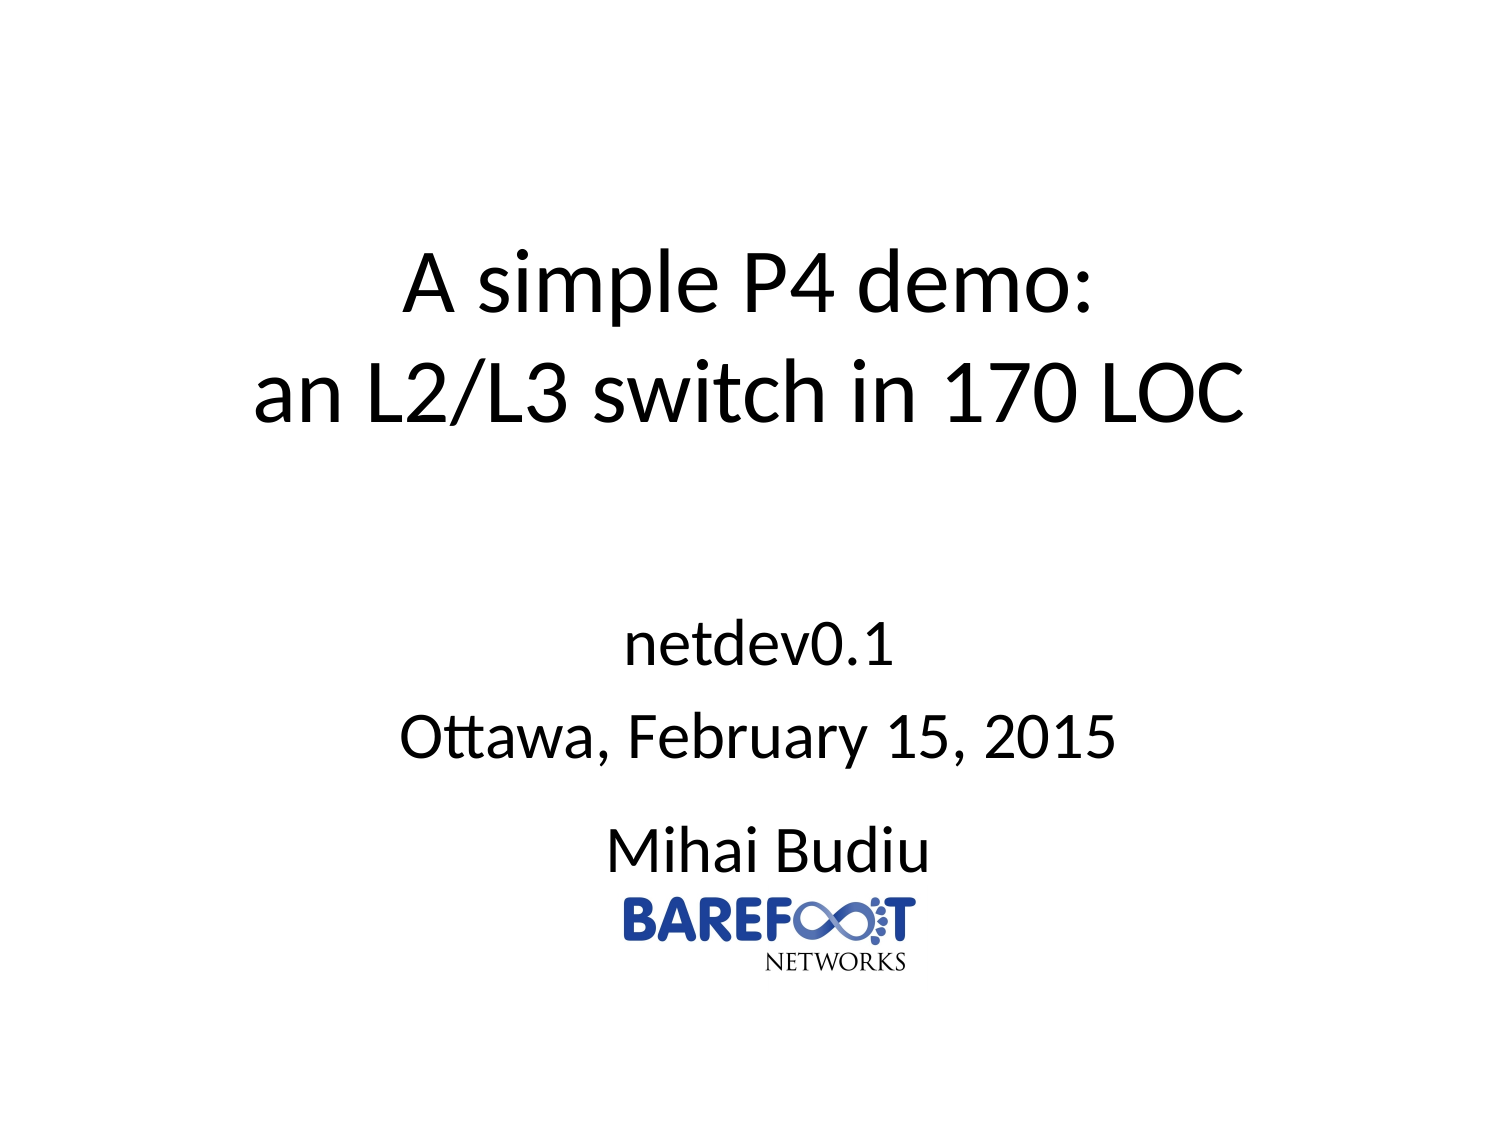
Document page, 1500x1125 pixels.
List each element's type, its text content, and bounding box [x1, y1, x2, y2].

title A simple P4 demo: an L2/L3 switch in 170 LOC [112, 210, 1388, 452]
text_box netdev0.1 Ottawa, February 15, 2015 [191, 590, 1327, 811]
picture [608, 885, 928, 993]
text_box Mihai Budiu [514, 811, 1022, 910]
